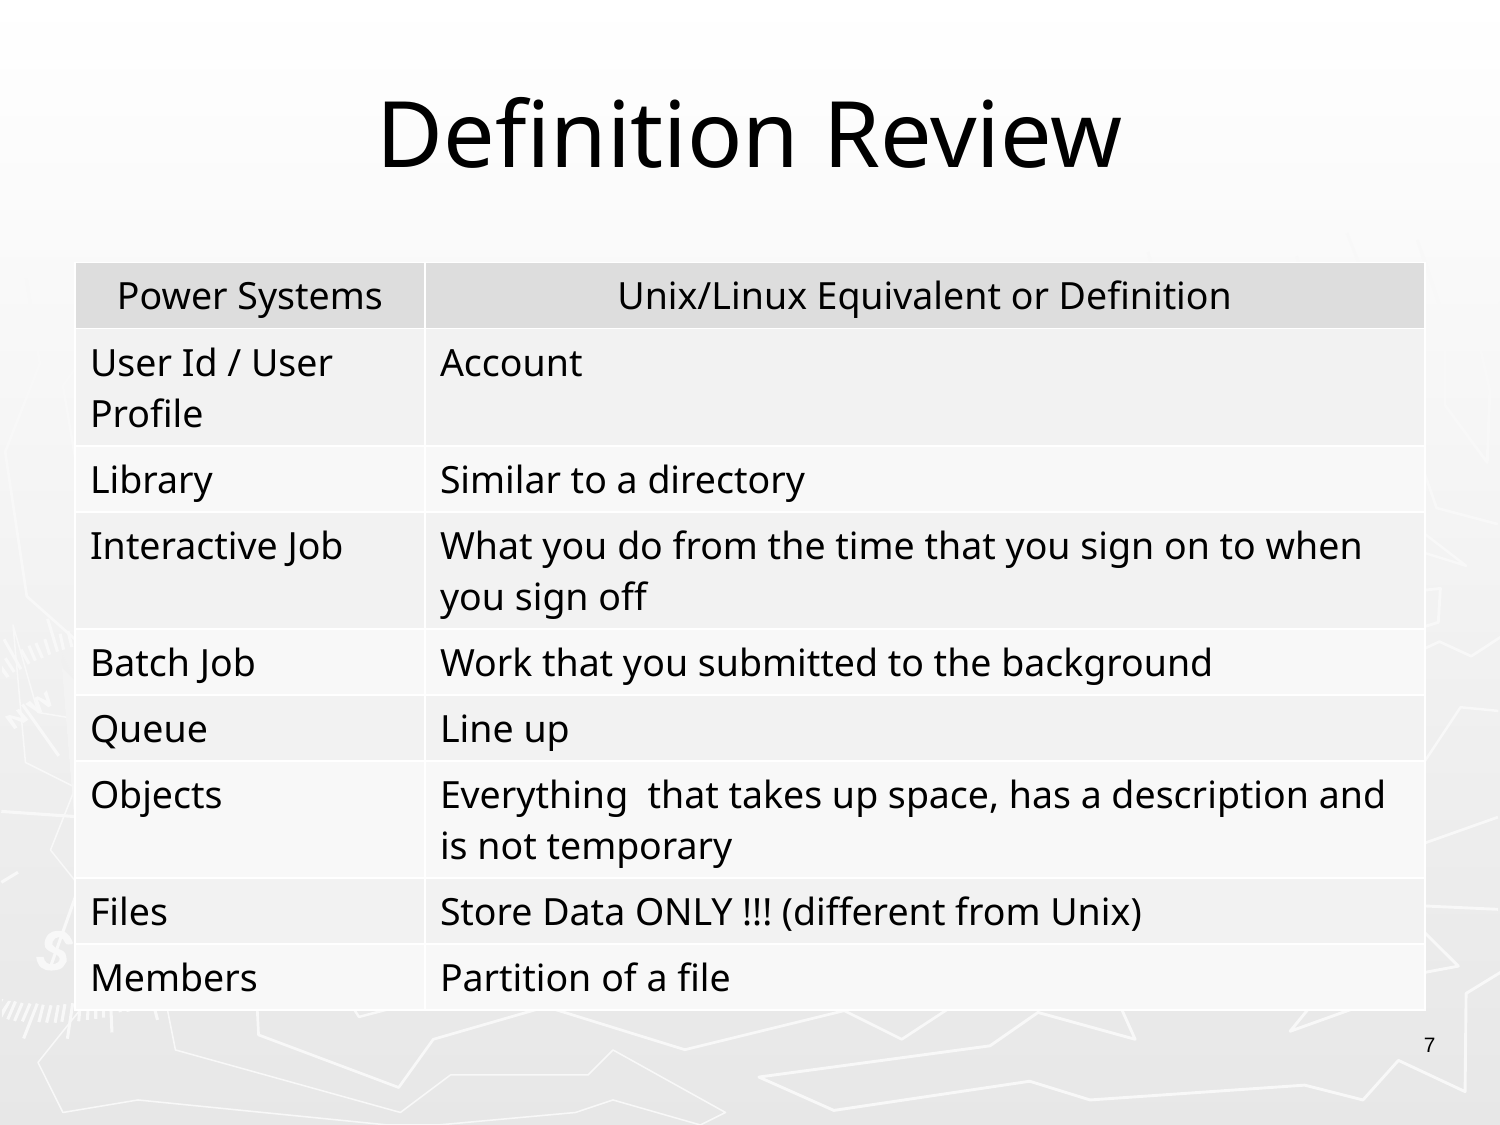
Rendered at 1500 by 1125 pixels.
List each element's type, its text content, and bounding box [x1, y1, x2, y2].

table_cell Account [426, 329, 1424, 445]
slide_number 7 [1074, 1024, 1451, 1103]
table_header Unix/Linux Equivalent or Definition [426, 263, 1424, 328]
table_cell Queue [76, 696, 424, 760]
table_cell What you do from the time that you sign on to when you sign off [426, 513, 1424, 628]
table_cell User Id / User Profile [76, 329, 424, 445]
table_cell Library [76, 447, 424, 511]
table_cell Everything that takes up space, has a description and is not temporary [426, 762, 1424, 877]
table_cell Files [76, 879, 424, 943]
table_cell Work that you submitted to the background [426, 630, 1424, 694]
table_cell Line up [426, 696, 1424, 760]
table_cell Similar to a directory [426, 447, 1424, 511]
table_cell Store Data ONLY !!! (different from Unix) [426, 879, 1424, 943]
table_cell Interactive Job [76, 513, 424, 628]
table_cell Members [76, 945, 424, 1009]
table_header Power Systems [76, 263, 424, 328]
table_cell Partition of a file [426, 945, 1424, 1009]
title Definition Review [49, 37, 1451, 225]
table_cell Batch Job [76, 630, 424, 694]
table_cell Objects [76, 762, 424, 877]
